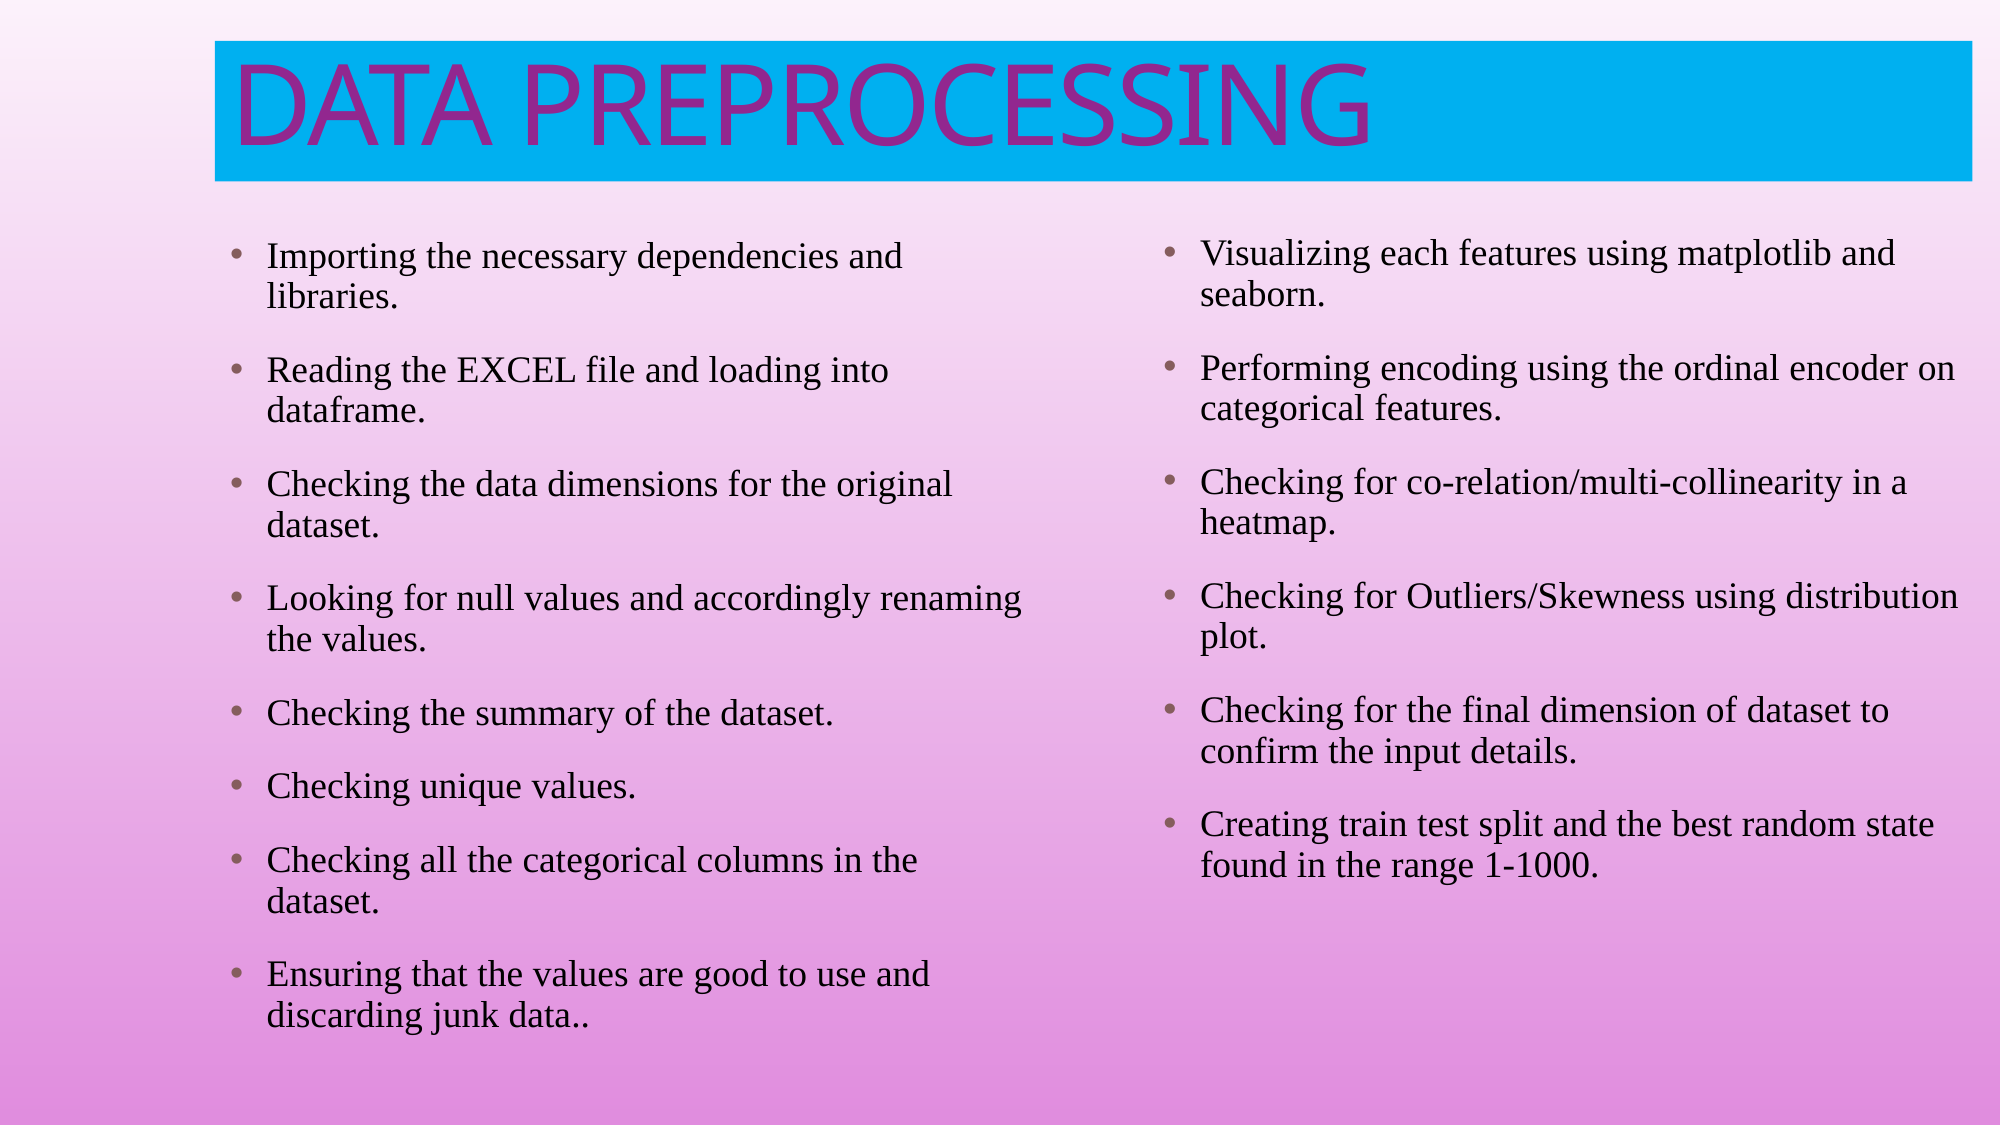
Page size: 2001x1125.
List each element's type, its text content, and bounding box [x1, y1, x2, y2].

title DATA PREPROCESSING [214, 40, 1973, 182]
text_box Visualizing each features using matplotlib and seaborn. Performing encoding using the ordinal encoder on categorical features. Checking for co-relation/multi-collinearity in a heatmap. Checking for Outliers/Skewness using distribution plot. Checking for the final dimension of dataset to confirm the input details. Creating train test split and the best random state found in the range 1-1000. [1148, 226, 2000, 893]
list Importing the necessary dependencies and libraries. Reading the EXCEL file and loading into dataframe. Checking the data dimensions for the original dataset. Looking for null values and accordingly renaming the values. Checking the summary of the dataset. Checking unique values. Checking all the categorical columns in the dataset. Ensuring that the values are good to use and discarding junk data.. [214, 228, 1041, 1055]
